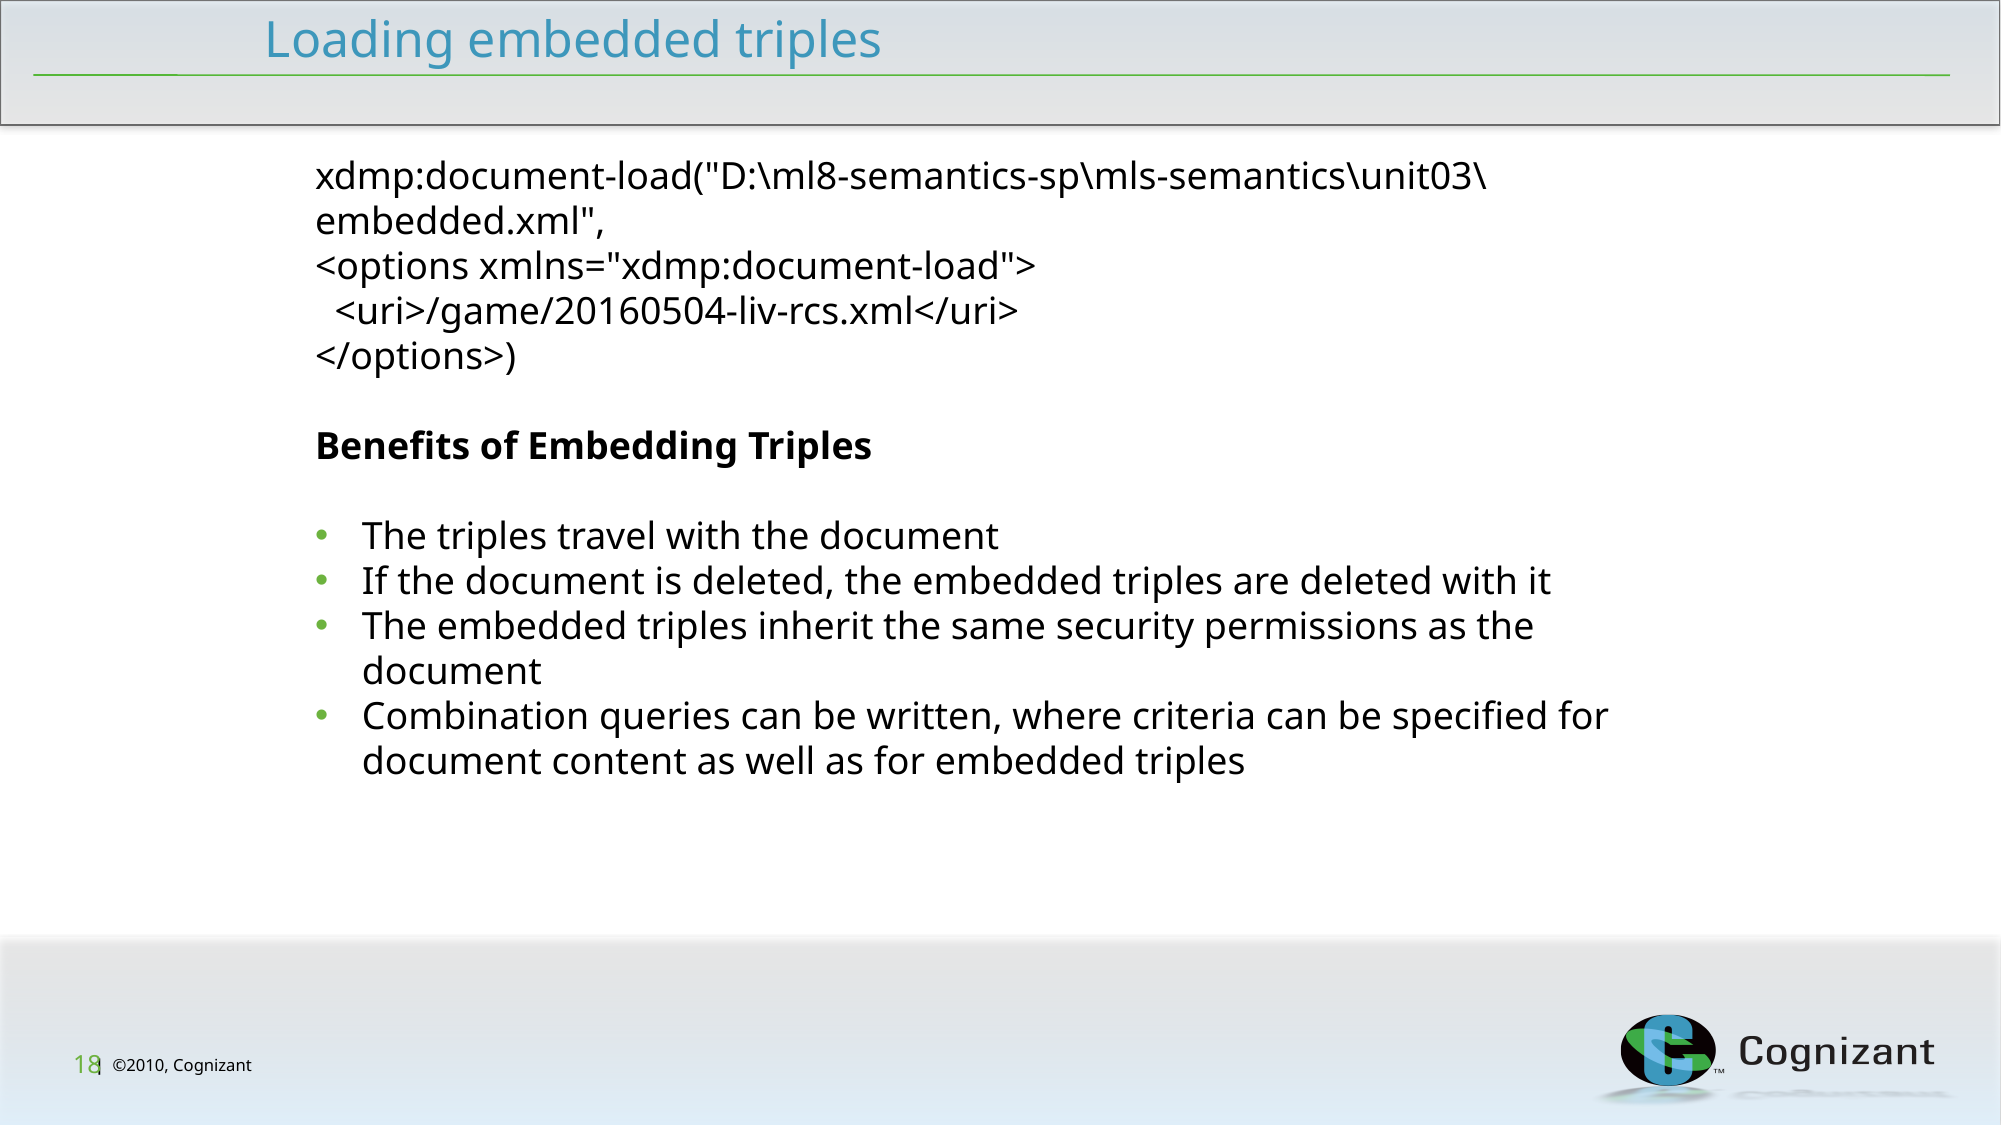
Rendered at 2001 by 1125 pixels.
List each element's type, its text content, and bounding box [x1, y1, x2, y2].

picture [1553, 1006, 1984, 1125]
slide_number 18 [16, 1037, 117, 1113]
title Loading embedded triples [249, 0, 1701, 76]
list xdmp:document-load("D:\ml8-semantics-sp\mls-semantics\unit03\embedded.xml", <options xmlns="xdmp:document-load"> <uri>/game/20160504-liv-rcs.xml</uri> </options>) Benefits of Embedding Triples The triples travel with the document If the document is deleted, the embedded triples are deleted with it The embedded triples inherit the same security permissions as the document Combination queries can be written, where criteria can be specified for document content as well as for embedded triples [299, 99, 1701, 963]
